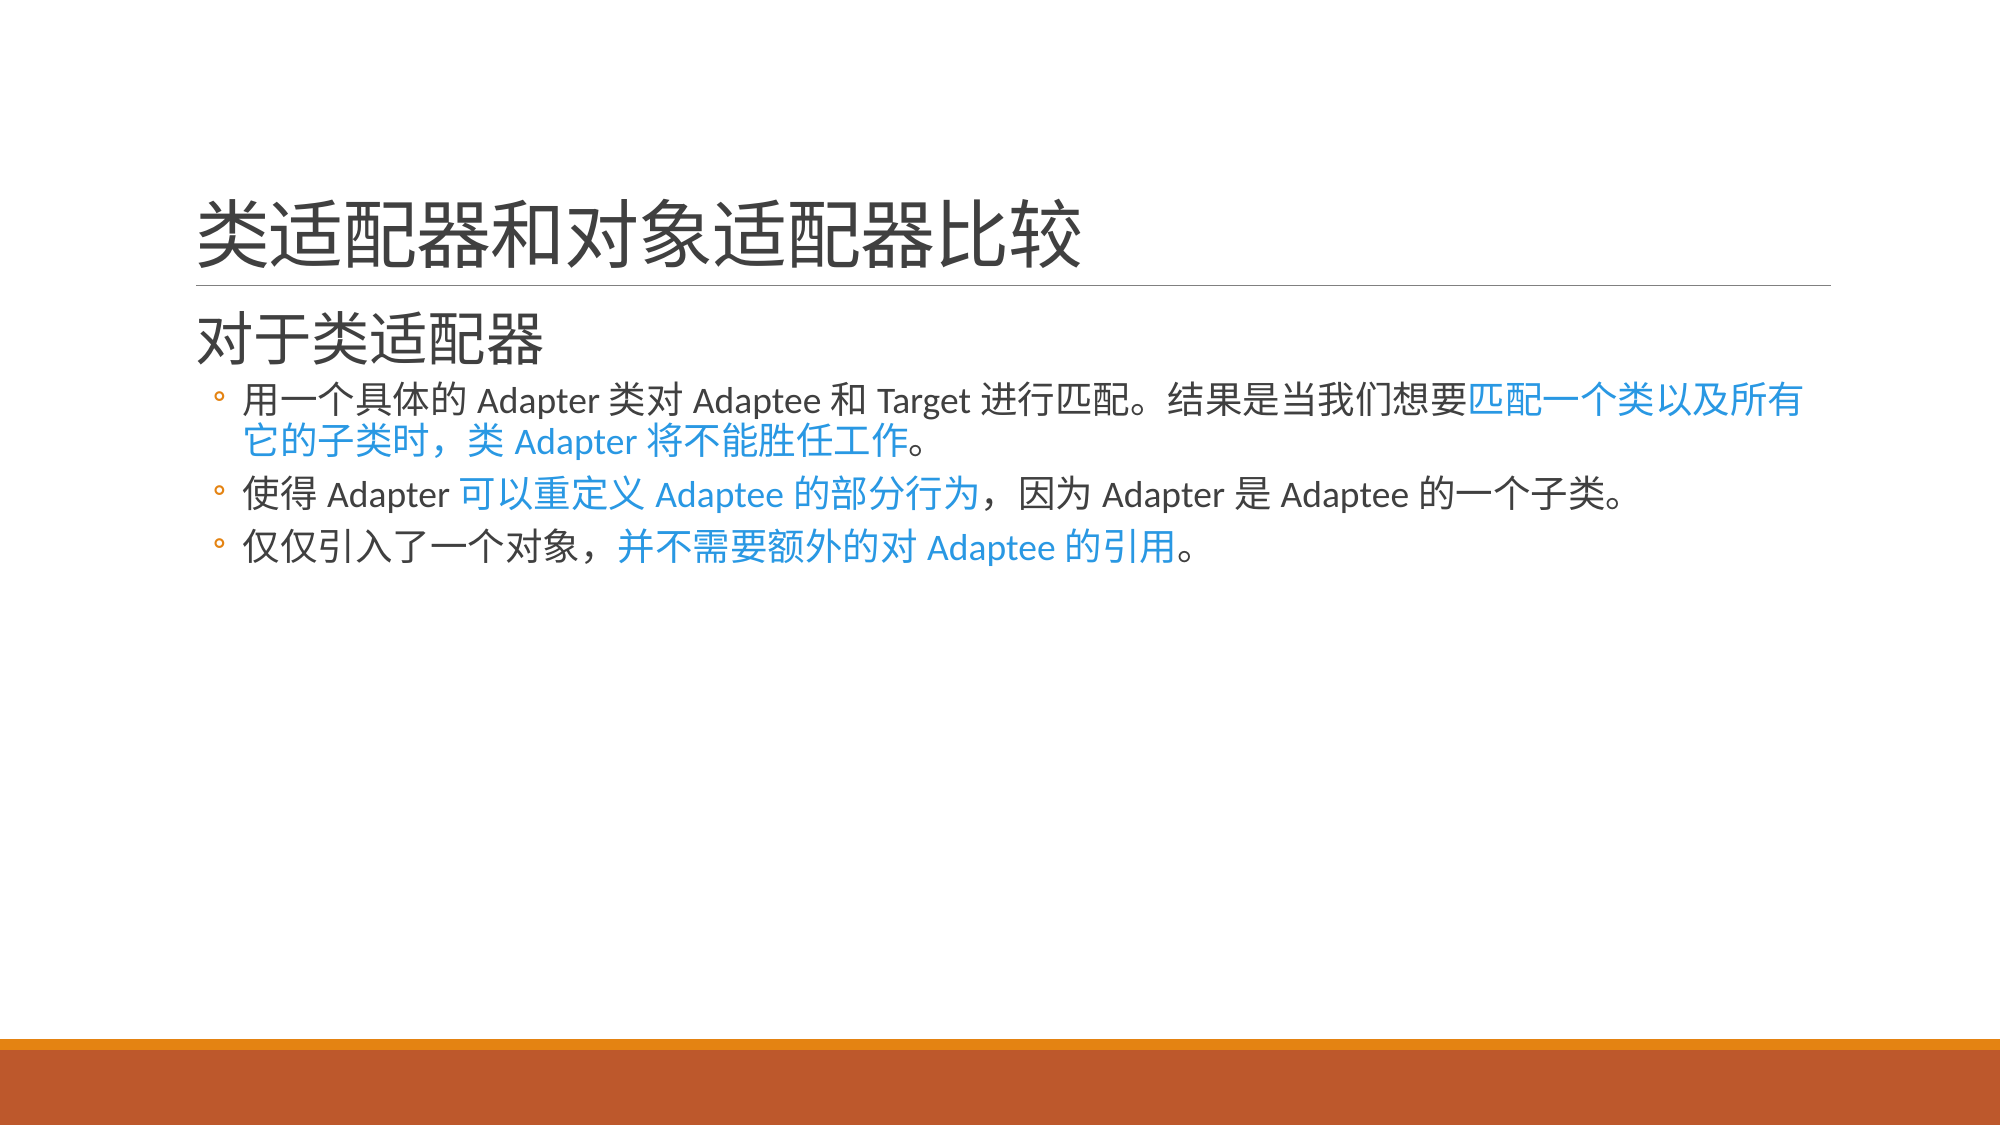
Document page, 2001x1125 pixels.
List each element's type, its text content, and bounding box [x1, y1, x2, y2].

title 类适配器和对象适配器比较 [180, 47, 1830, 285]
list 对于类适配器 用一个具体的Adapter类对Adaptee和Target进行匹配。结果是当我们想要匹配一个类以及所有它的子类时，类Adapter将不能胜任工作。 使得Adapter可以重定义Adaptee的部分行为，因为Adapter是Adaptee的一个子类。 仅仅引入了一个对象，并不需要额外的对Adaptee的引用。 [180, 302, 1830, 963]
